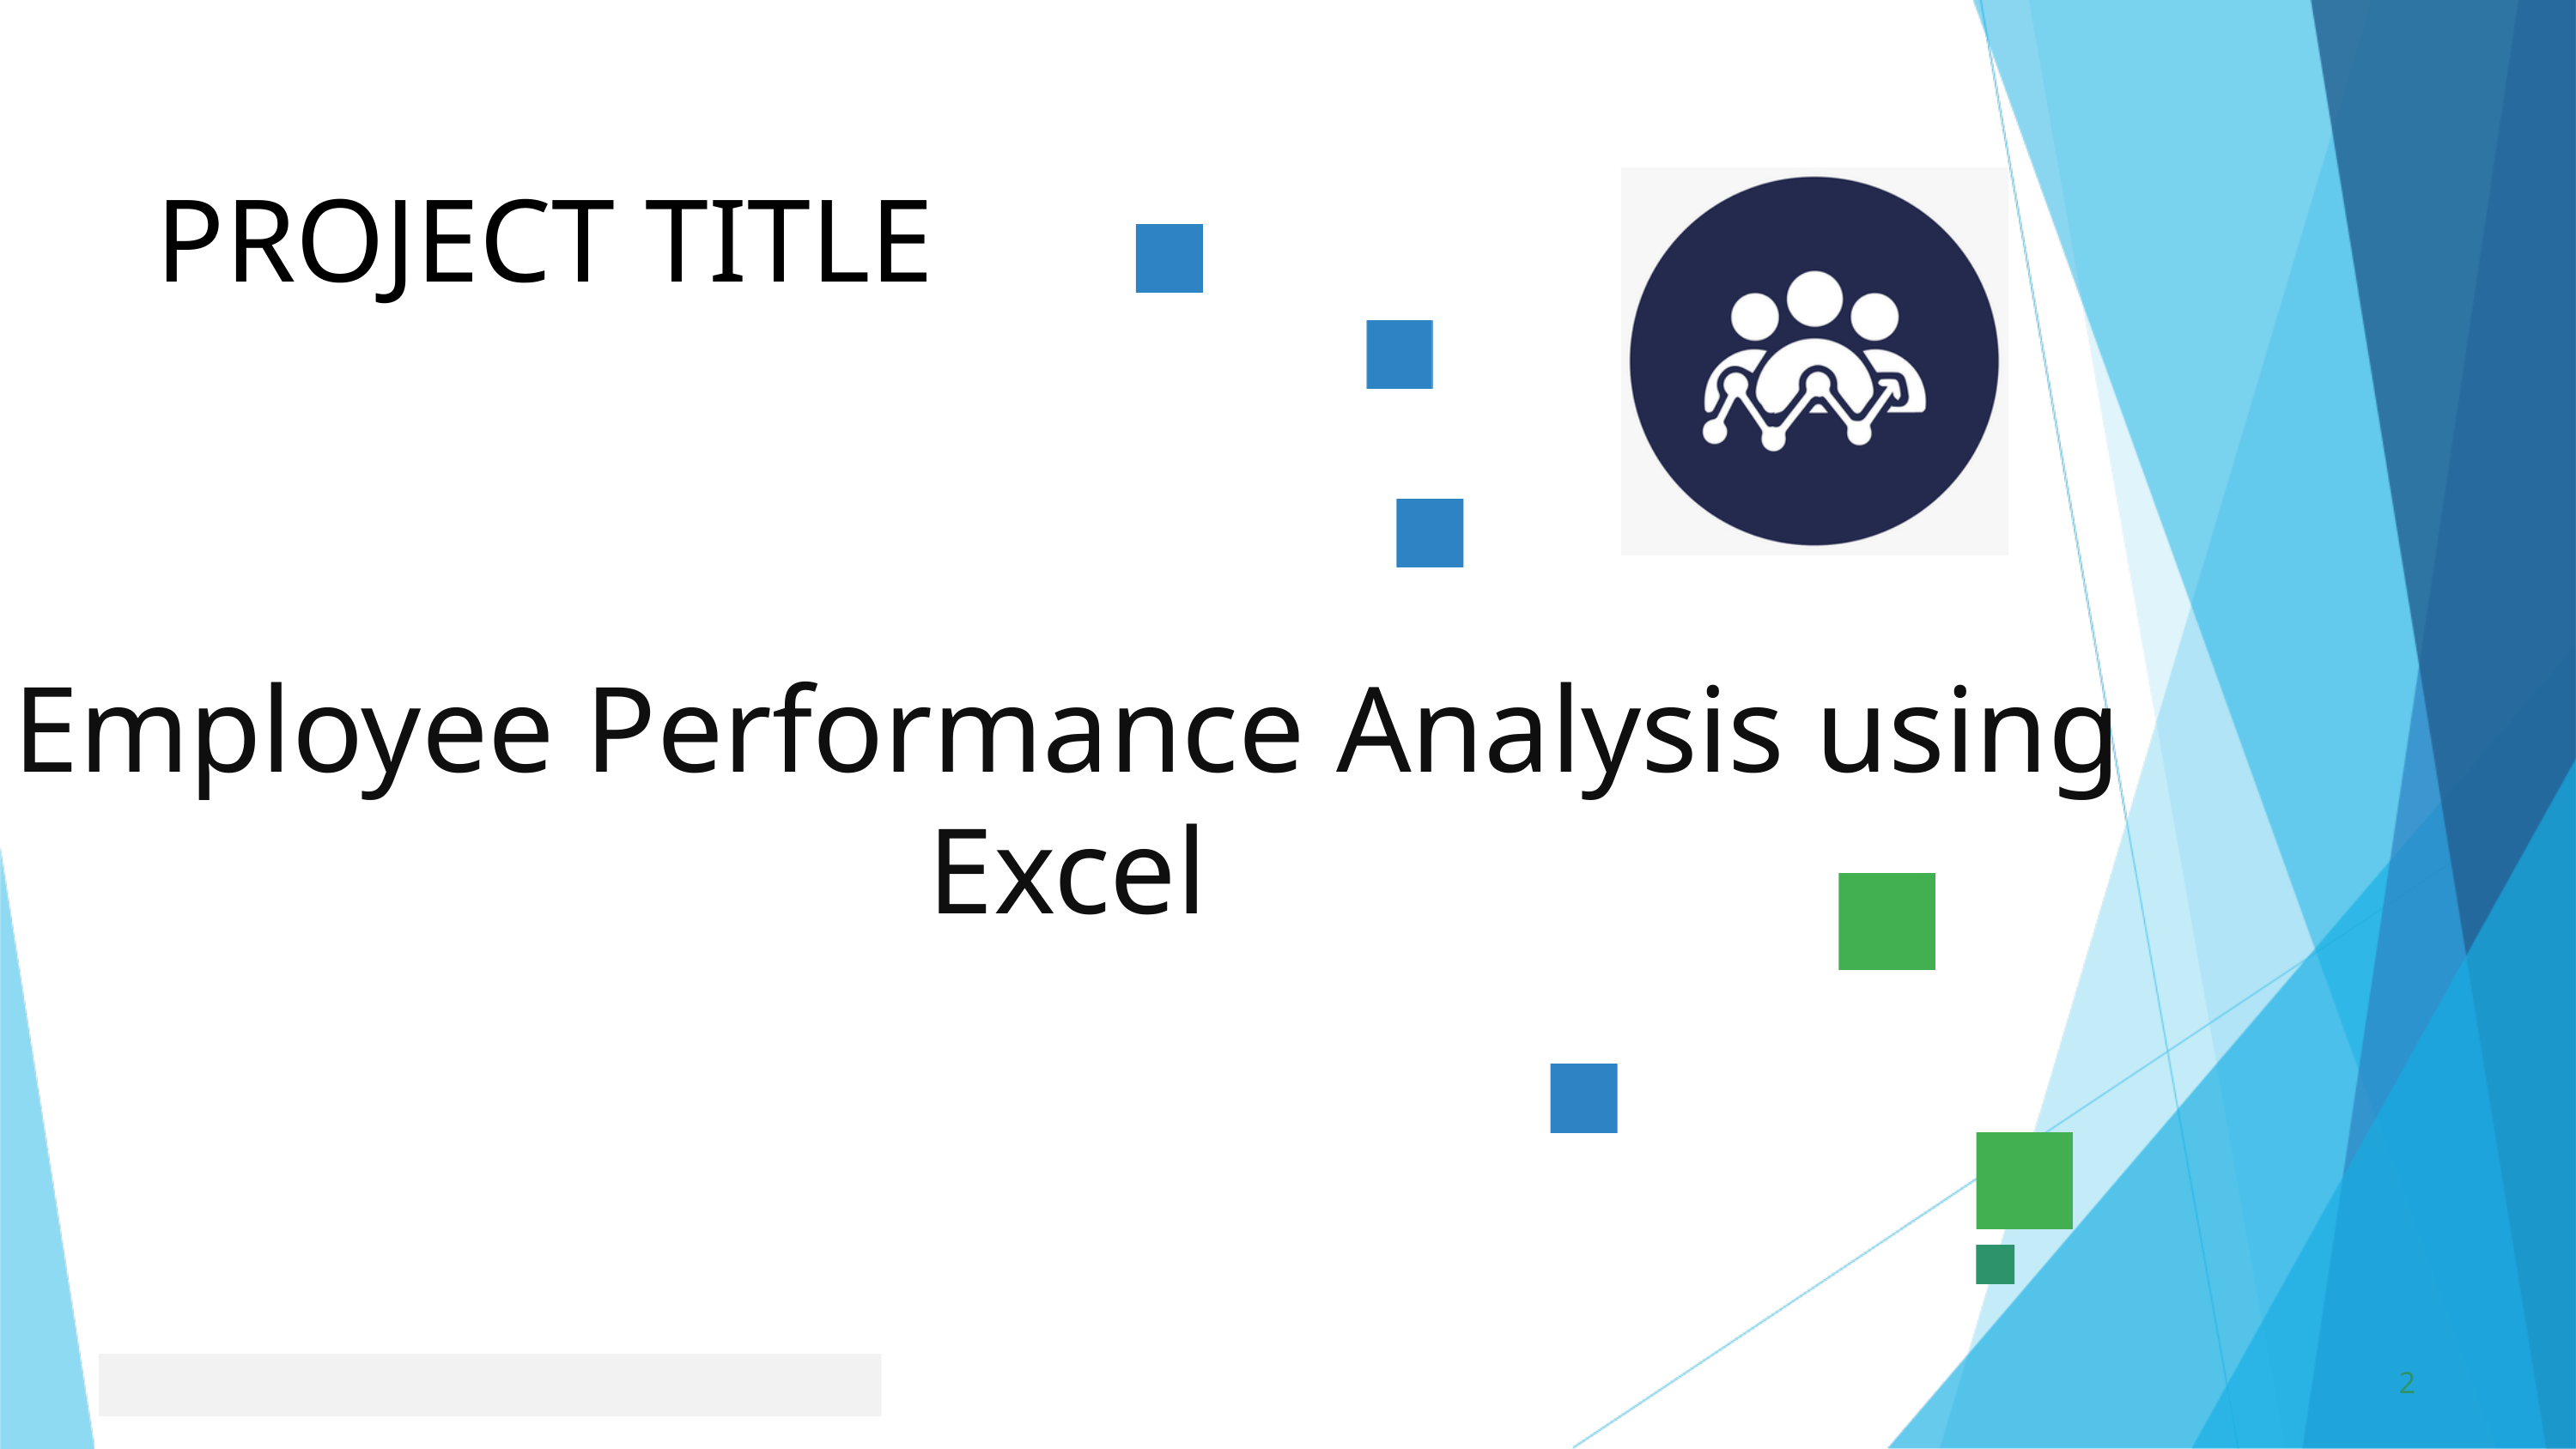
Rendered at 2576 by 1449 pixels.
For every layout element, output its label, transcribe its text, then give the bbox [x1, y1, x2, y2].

text_box 2 [2398, 1364, 2431, 1400]
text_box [1135, 224, 1203, 293]
text_box Employee Performance Analysis using Excel [0, 654, 2179, 938]
text_box [1366, 320, 1433, 390]
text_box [1620, 167, 2008, 555]
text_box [98, 1354, 882, 1416]
text_box [1572, 0, 2576, 1449]
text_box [1550, 1064, 1618, 1133]
text_box [1976, 1245, 2015, 1284]
text_box PROJECT TITLE [155, 167, 982, 306]
text_box [0, 938, 95, 1449]
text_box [1838, 873, 1935, 970]
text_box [1396, 499, 1464, 567]
text_box [1976, 1132, 2074, 1230]
